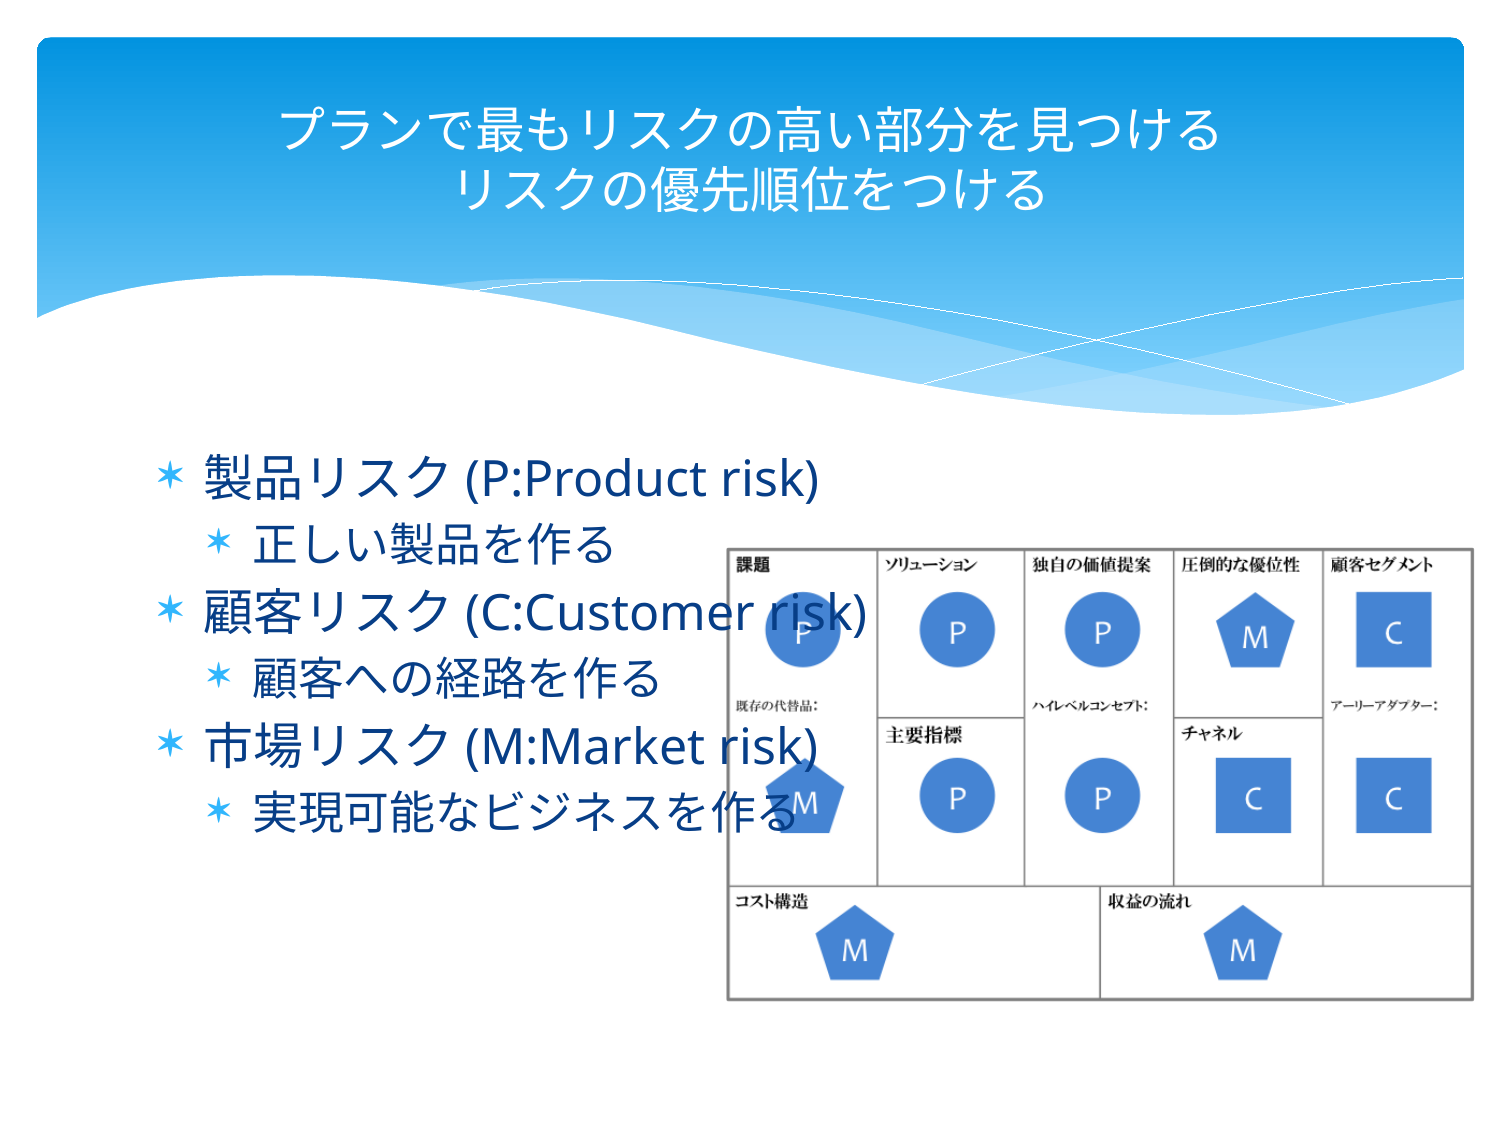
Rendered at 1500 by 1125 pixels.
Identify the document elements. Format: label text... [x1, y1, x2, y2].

title プランで最もリスクの高い部分を見つける リスクの優先順位をつける [75, 55, 1425, 261]
list 製品リスク(P:Product risk) 正しい製品を作る 顧客リスク(C:Customer risk) 顧客への経路を作る 市場リスク(M:Market risk) 実現可能なビジネスを作る [143, 438, 1359, 1005]
picture [725, 547, 1476, 1003]
